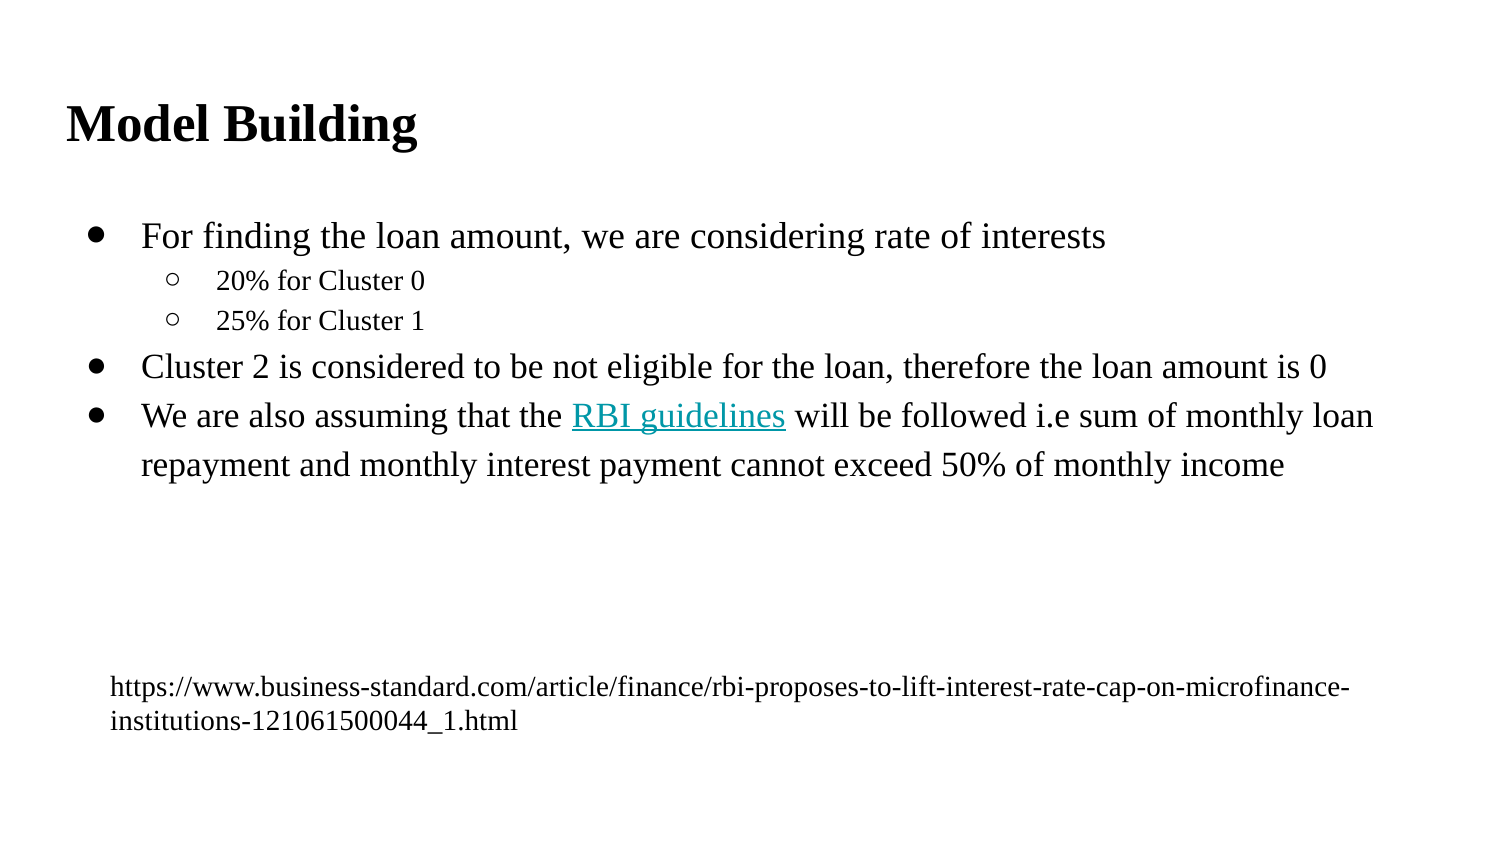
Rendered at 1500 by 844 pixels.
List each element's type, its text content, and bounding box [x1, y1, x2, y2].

list For finding the loan amount, we are considering rate of interests 20% for Cluster 0 25% for Cluster 1 Cluster 2 is considered to be not eligible for the loan, therefore the loan amount is 0 We are also assuming that the RBI guidelines will be followed i.e sum of monthly loan repayment and monthly interest payment cannot exceed 50% of monthly income [51, 189, 1449, 750]
text_box https://www.business-standard.com/article/finance/rbi-proposes-to-lift-interest-rate-cap-on-microfinance-institutions-121061500044_1.html [95, 651, 1389, 752]
title Model Building [51, 72, 1449, 167]
